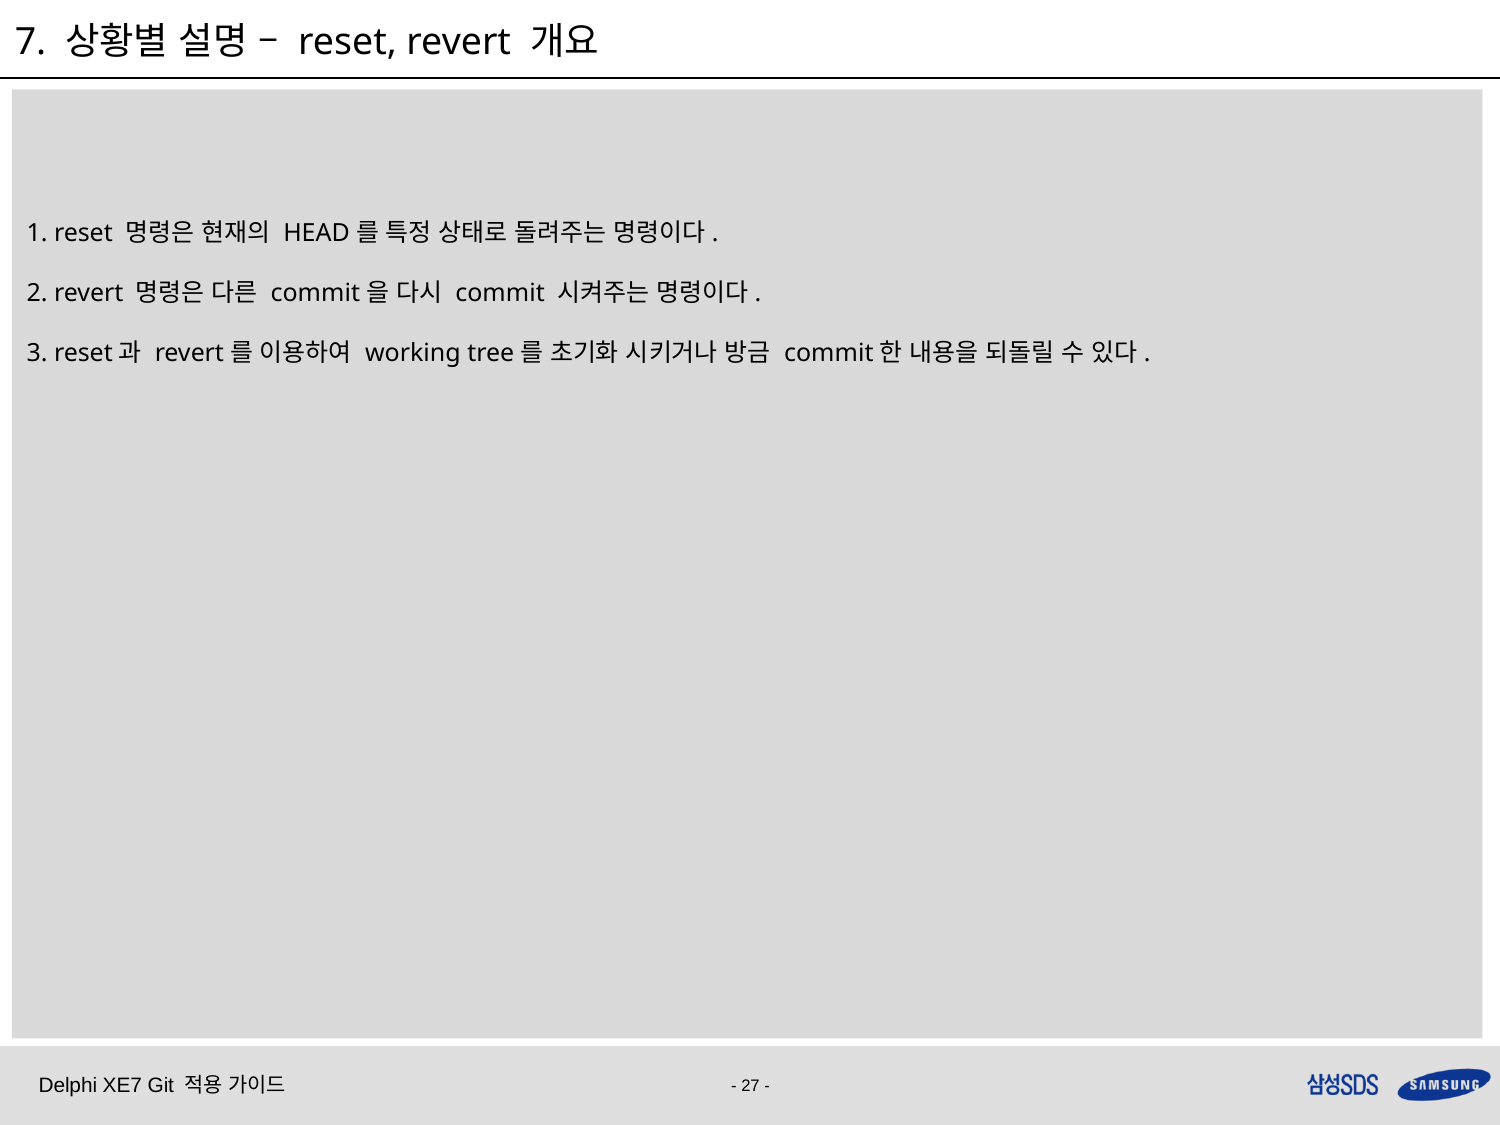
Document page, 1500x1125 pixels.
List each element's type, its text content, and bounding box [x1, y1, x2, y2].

list 7. 상황별 설명 – reset, revert 개요 [0, 9, 1499, 79]
picture [0, 1046, 1500, 1125]
title 1. reset 명령은 현재의 HEAD를 특정 상태로 돌려주는 명령이다. 2. revert 명령은 다른 commit을 다시 commit 시켜주는 명령이다. 3. reset과 revert를 이용하여 working tree를 초기화 시키거나 방금 commit한 내용을 되돌릴 수 있다. [11, 89, 1483, 1039]
